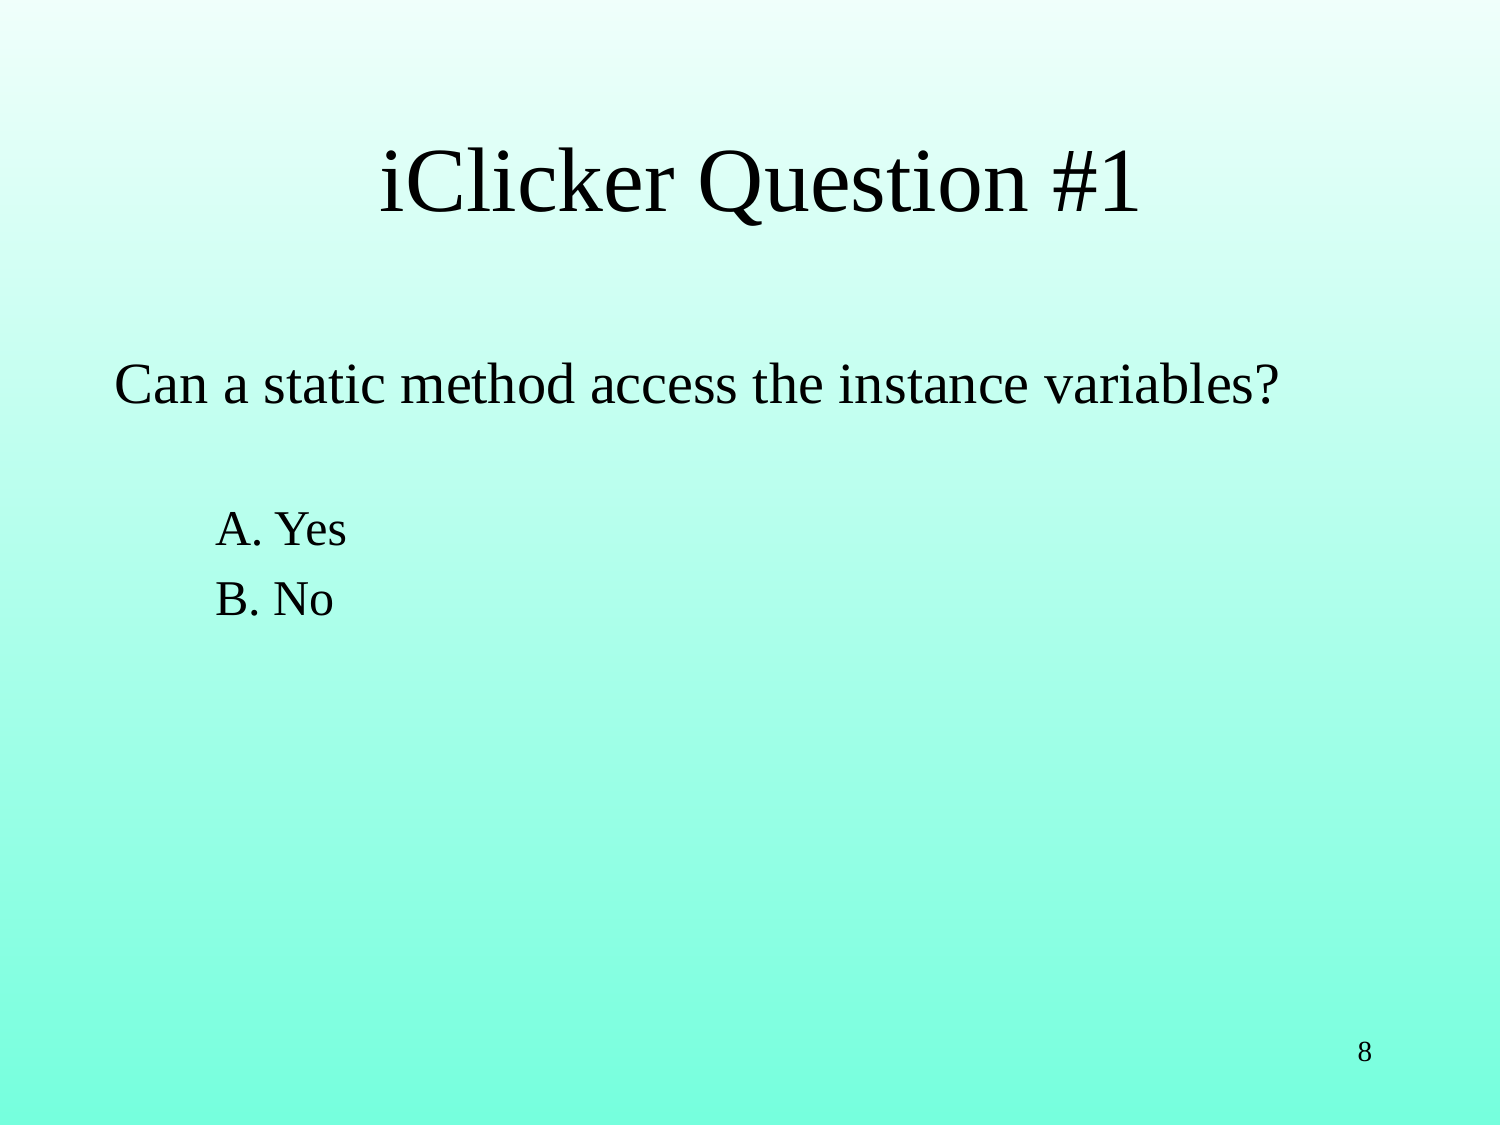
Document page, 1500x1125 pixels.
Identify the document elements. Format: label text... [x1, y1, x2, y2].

title iClicker Question #1 [99, 61, 1425, 288]
list Can a static method access the instance variables? A. Yes B. No [99, 337, 1463, 902]
slide_number 8 [1074, 1024, 1388, 1101]
